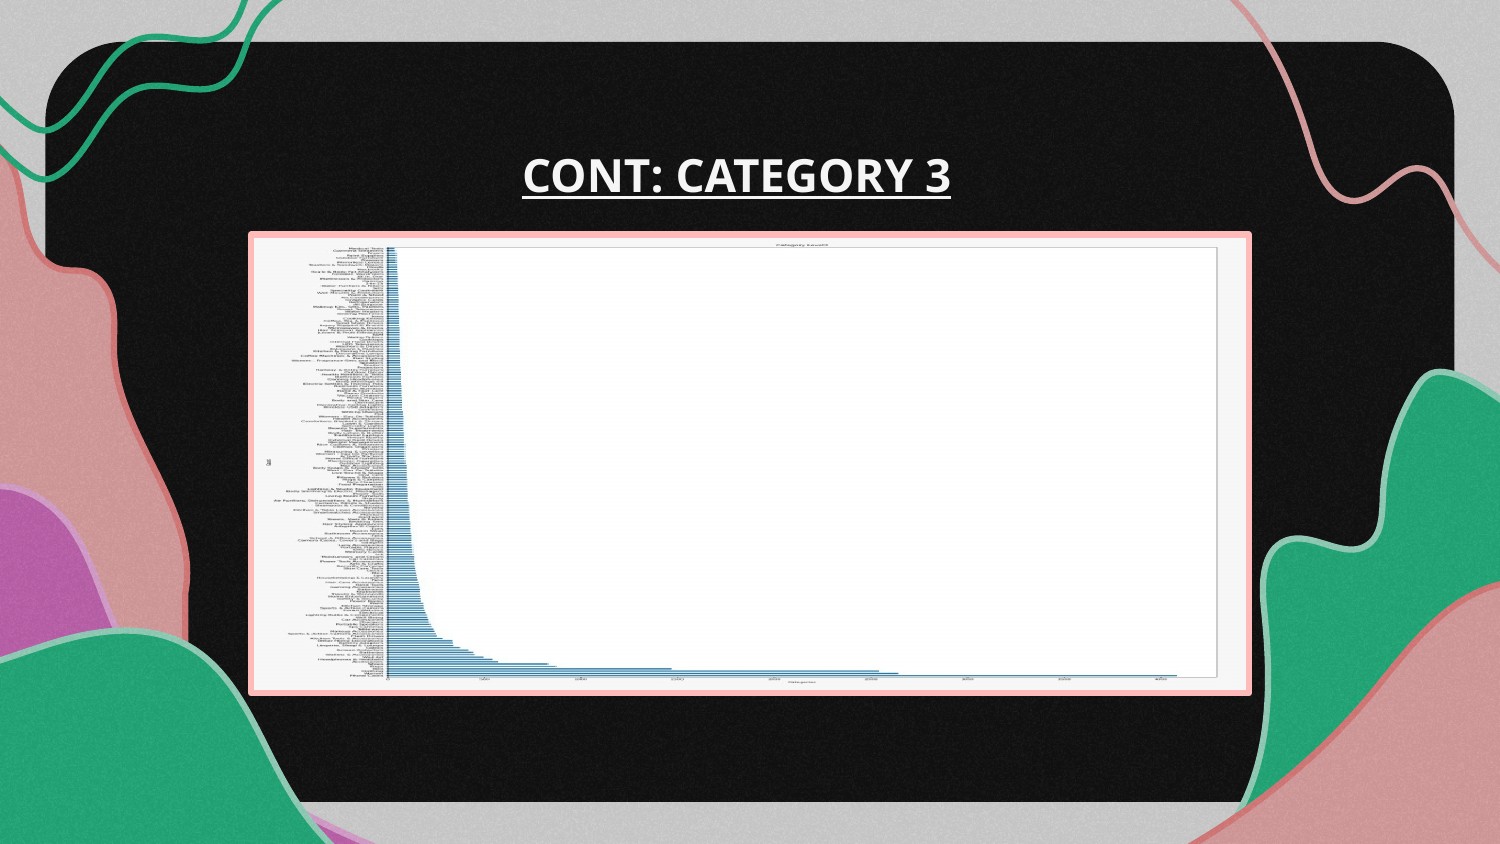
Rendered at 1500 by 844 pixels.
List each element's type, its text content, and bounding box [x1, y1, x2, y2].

picture [253, 237, 1246, 691]
title CONT: CATEGORY 3 [66, 64, 1408, 283]
